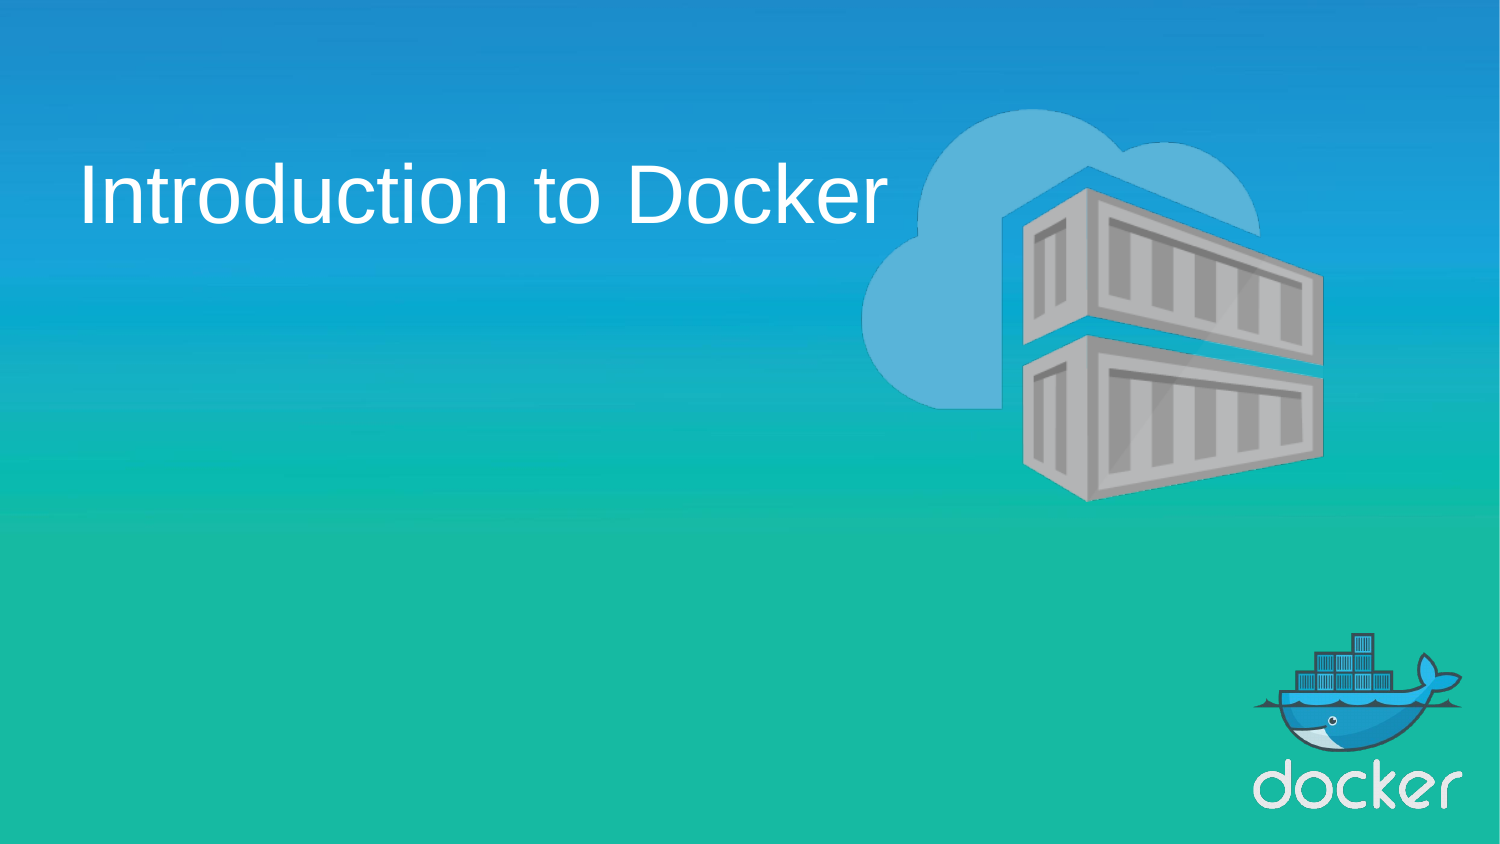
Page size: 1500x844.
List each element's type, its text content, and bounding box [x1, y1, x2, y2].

text_box [0, 0, 1500, 844]
text_box [1253, 633, 1463, 809]
title Introduction to Docker [75, 137, 713, 281]
picture [718, 108, 1467, 503]
